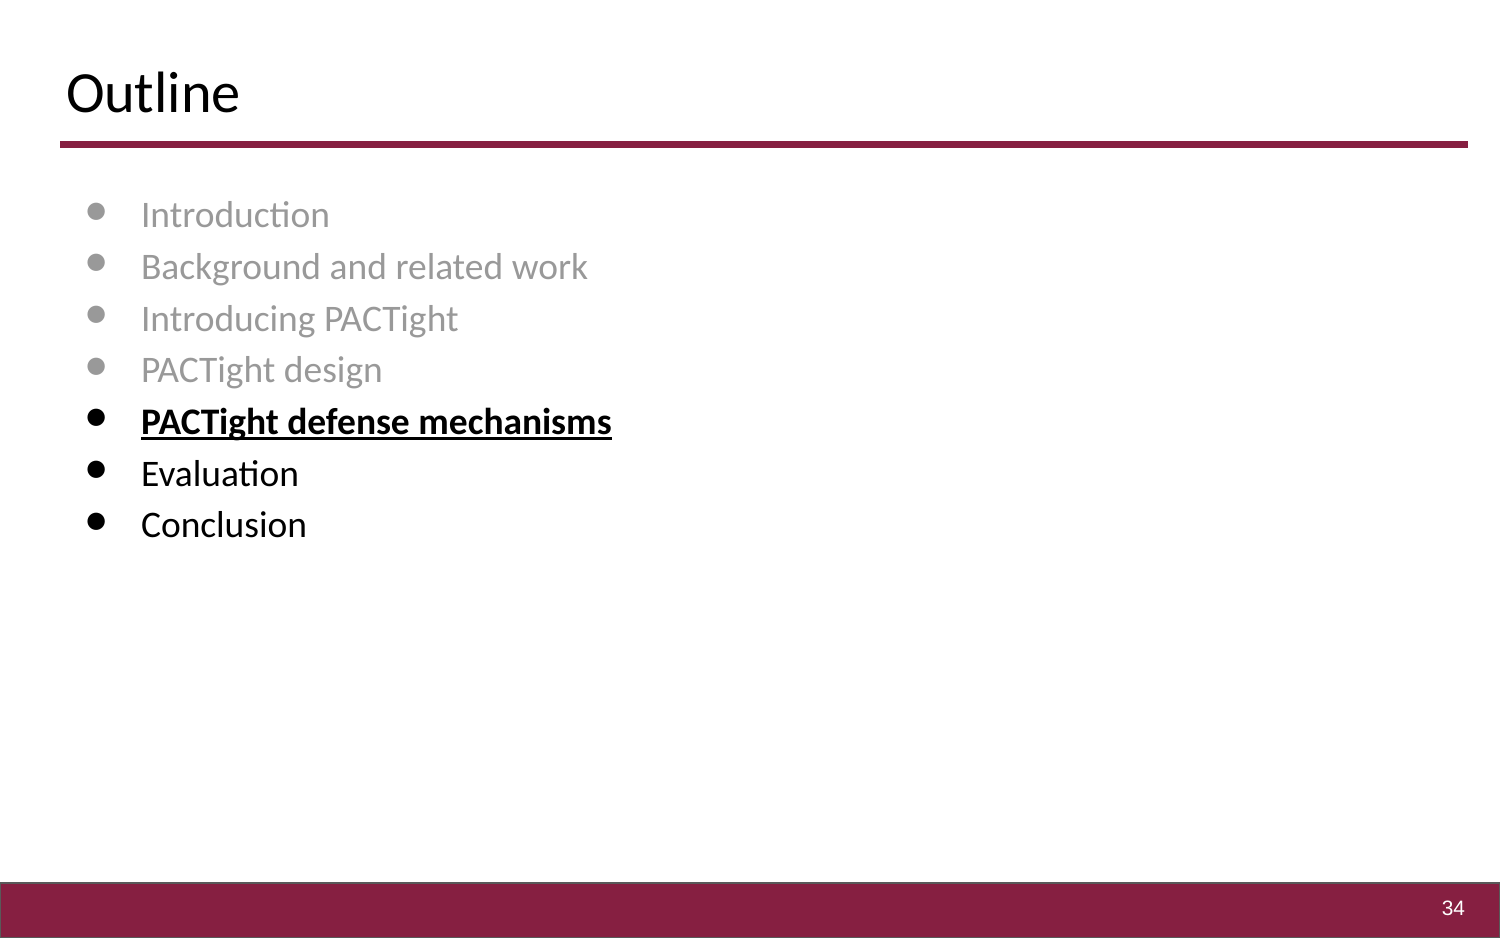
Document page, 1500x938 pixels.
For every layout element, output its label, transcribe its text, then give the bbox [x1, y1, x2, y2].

slide_number ‹#› [1389, 871, 1480, 938]
title Outline [51, 39, 1449, 144]
list Introduction Background and related work Introducing PACTight PACTight design PACTight defense mechanisms Evaluation Conclusion [51, 168, 1449, 791]
